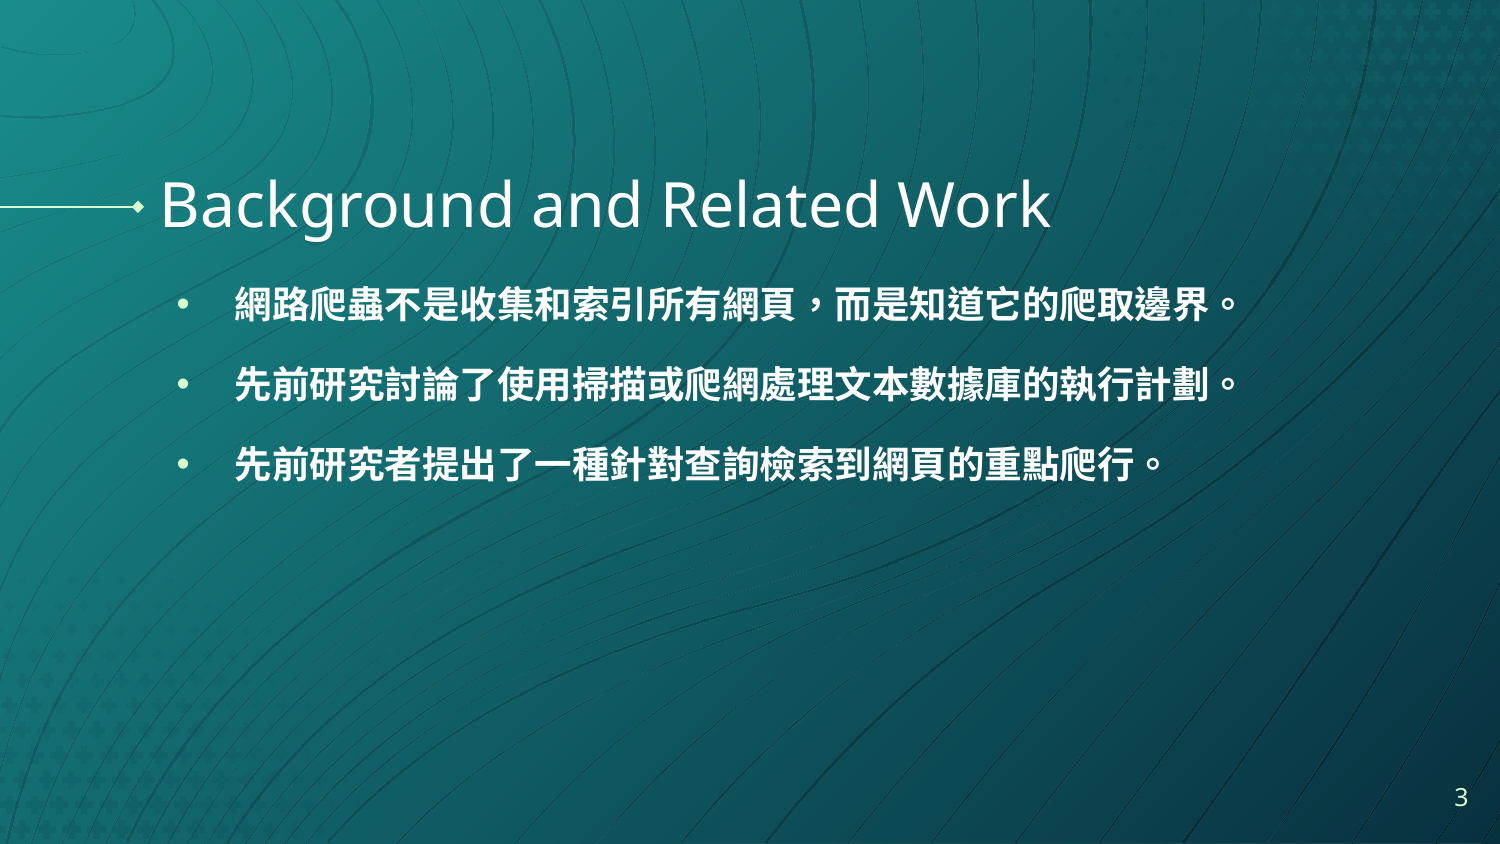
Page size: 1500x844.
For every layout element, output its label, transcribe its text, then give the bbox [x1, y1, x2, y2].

title Background and Related Work [159, 174, 1340, 240]
slide_number 3 [1378, 766, 1469, 832]
list 網路爬蟲不是收集和索引所有網頁，而是知道它的爬取邊界。 先前研究討論了使用掃描或爬網處理文本數據庫的執行計劃。 先前研究者提出了一種針對查詢檢索到網頁的重點爬行。 [159, 258, 1405, 767]
